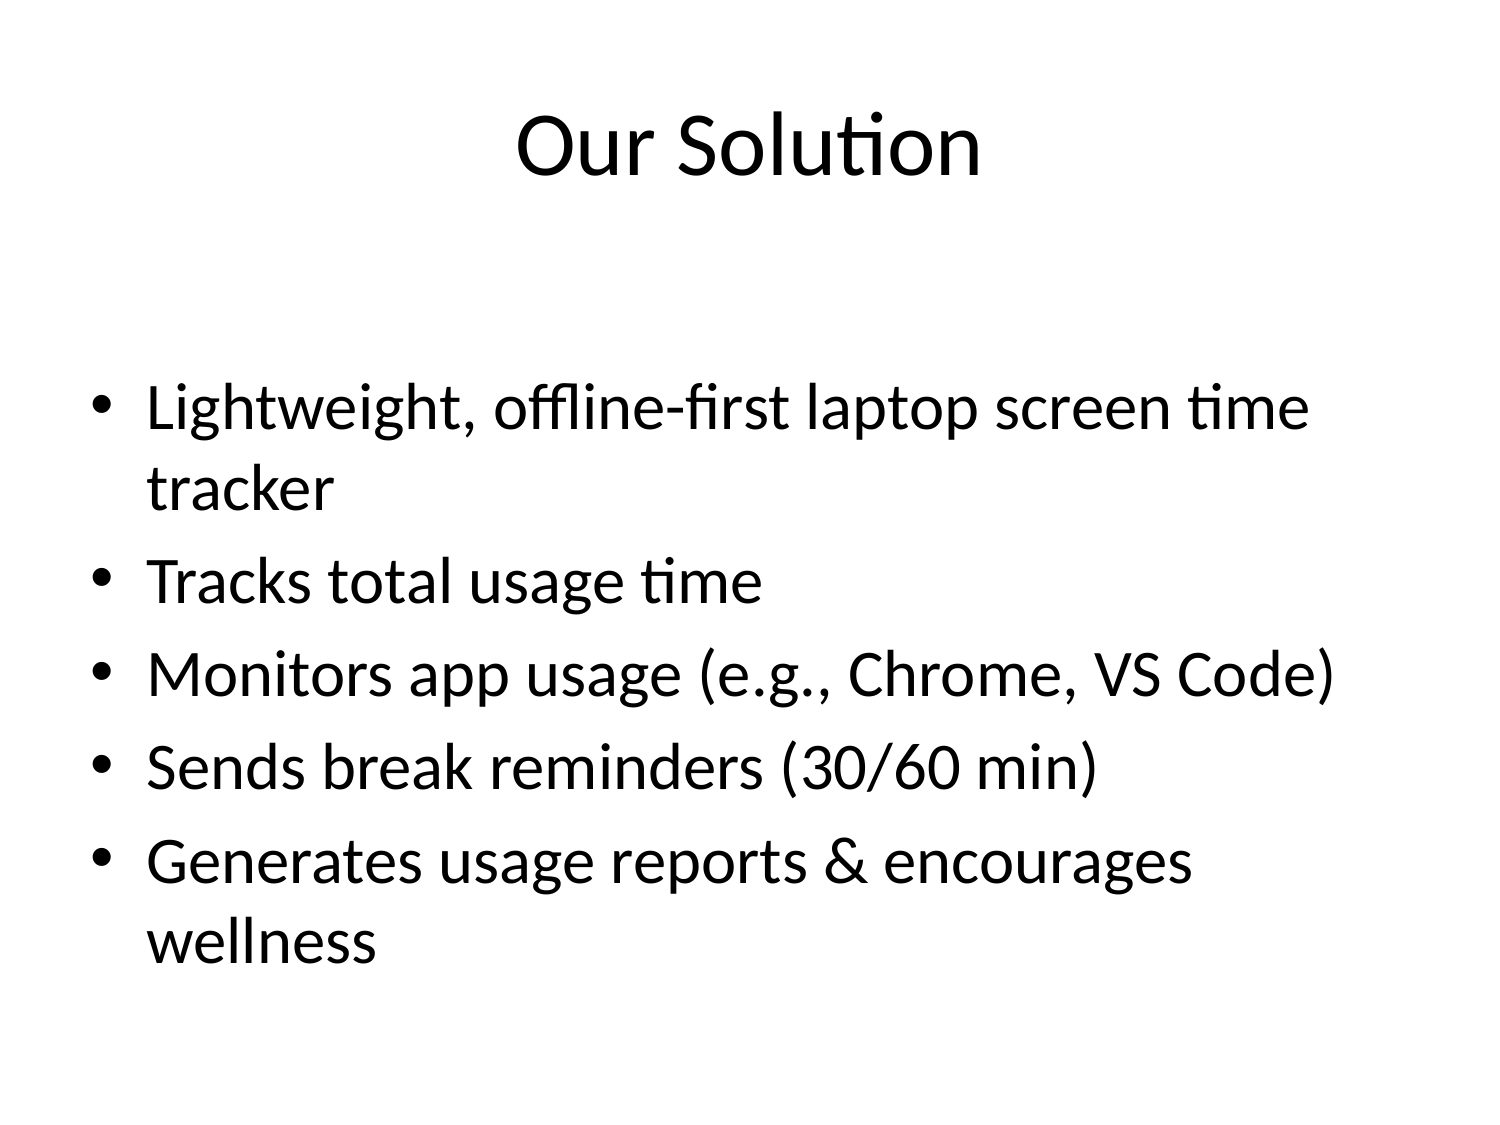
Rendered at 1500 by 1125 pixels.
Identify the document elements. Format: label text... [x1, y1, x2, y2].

title Our Solution [75, 45, 1425, 233]
list Lightweight, offline-first laptop screen time tracker Tracks total usage time Monitors app usage (e.g., Chrome, VS Code) Sends break reminders (30/60 min) Generates usage reports & encourages wellness [75, 262, 1425, 1005]
